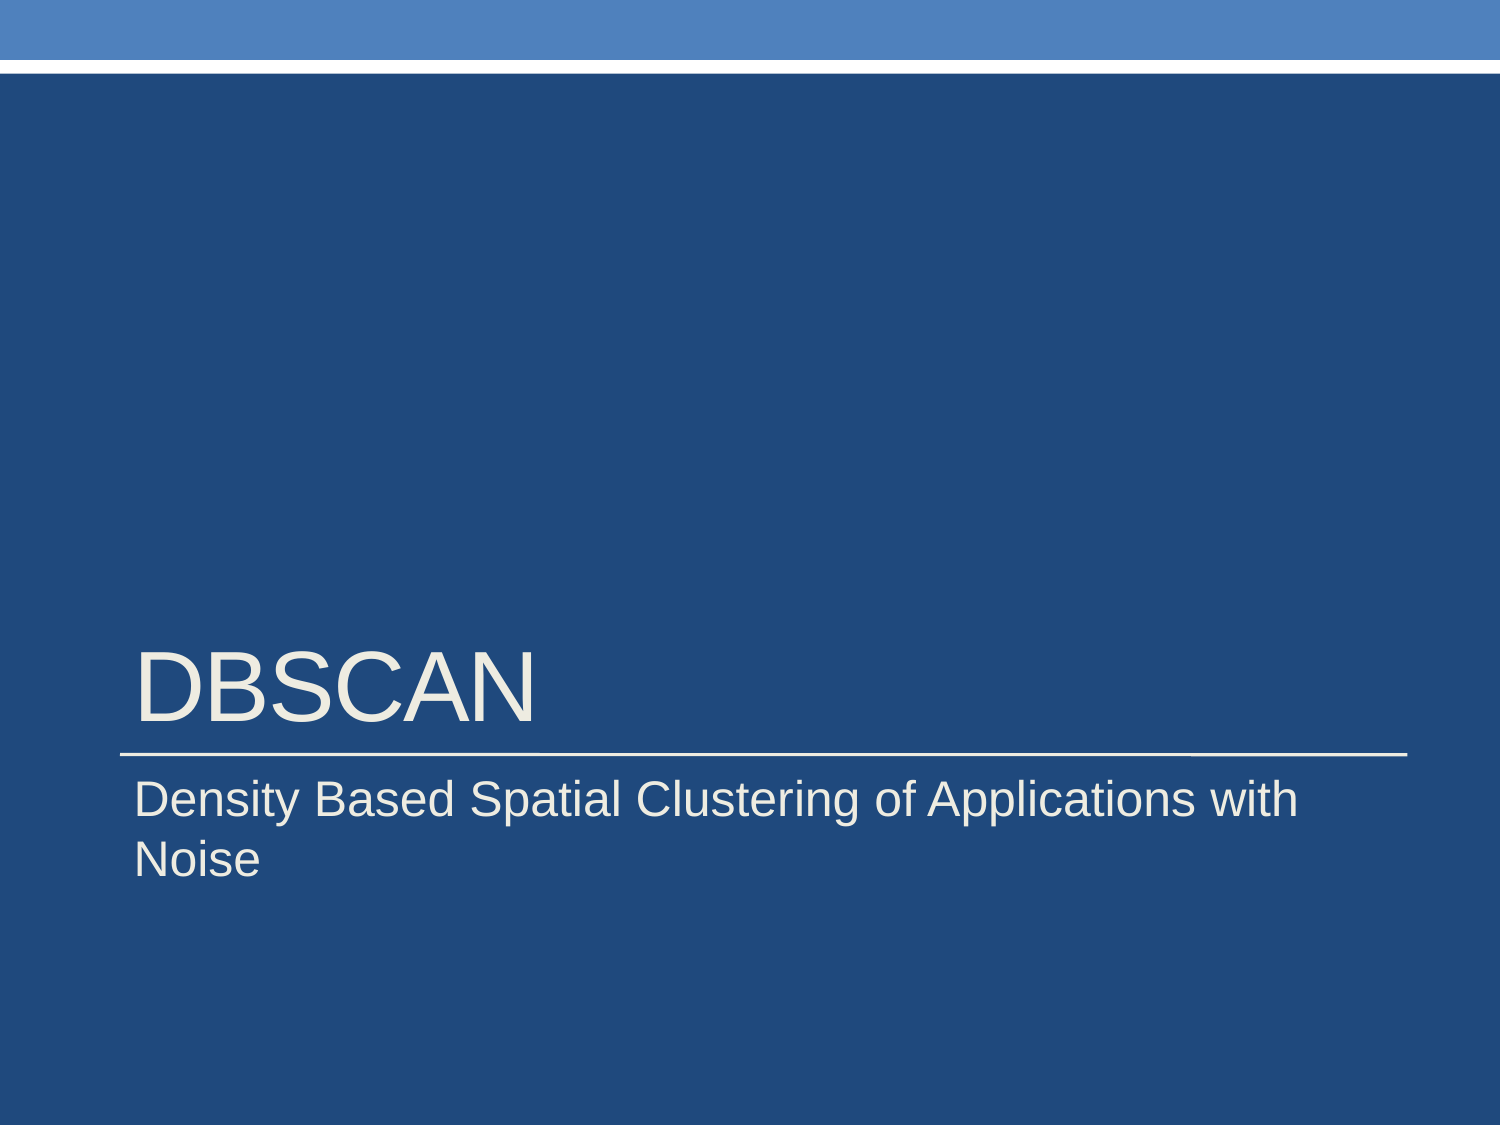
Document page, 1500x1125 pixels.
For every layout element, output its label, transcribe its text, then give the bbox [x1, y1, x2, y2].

title DBSCAN [118, 387, 1394, 749]
list Density Based Spatial Clustering of Applications with Noise [118, 758, 1394, 1006]
